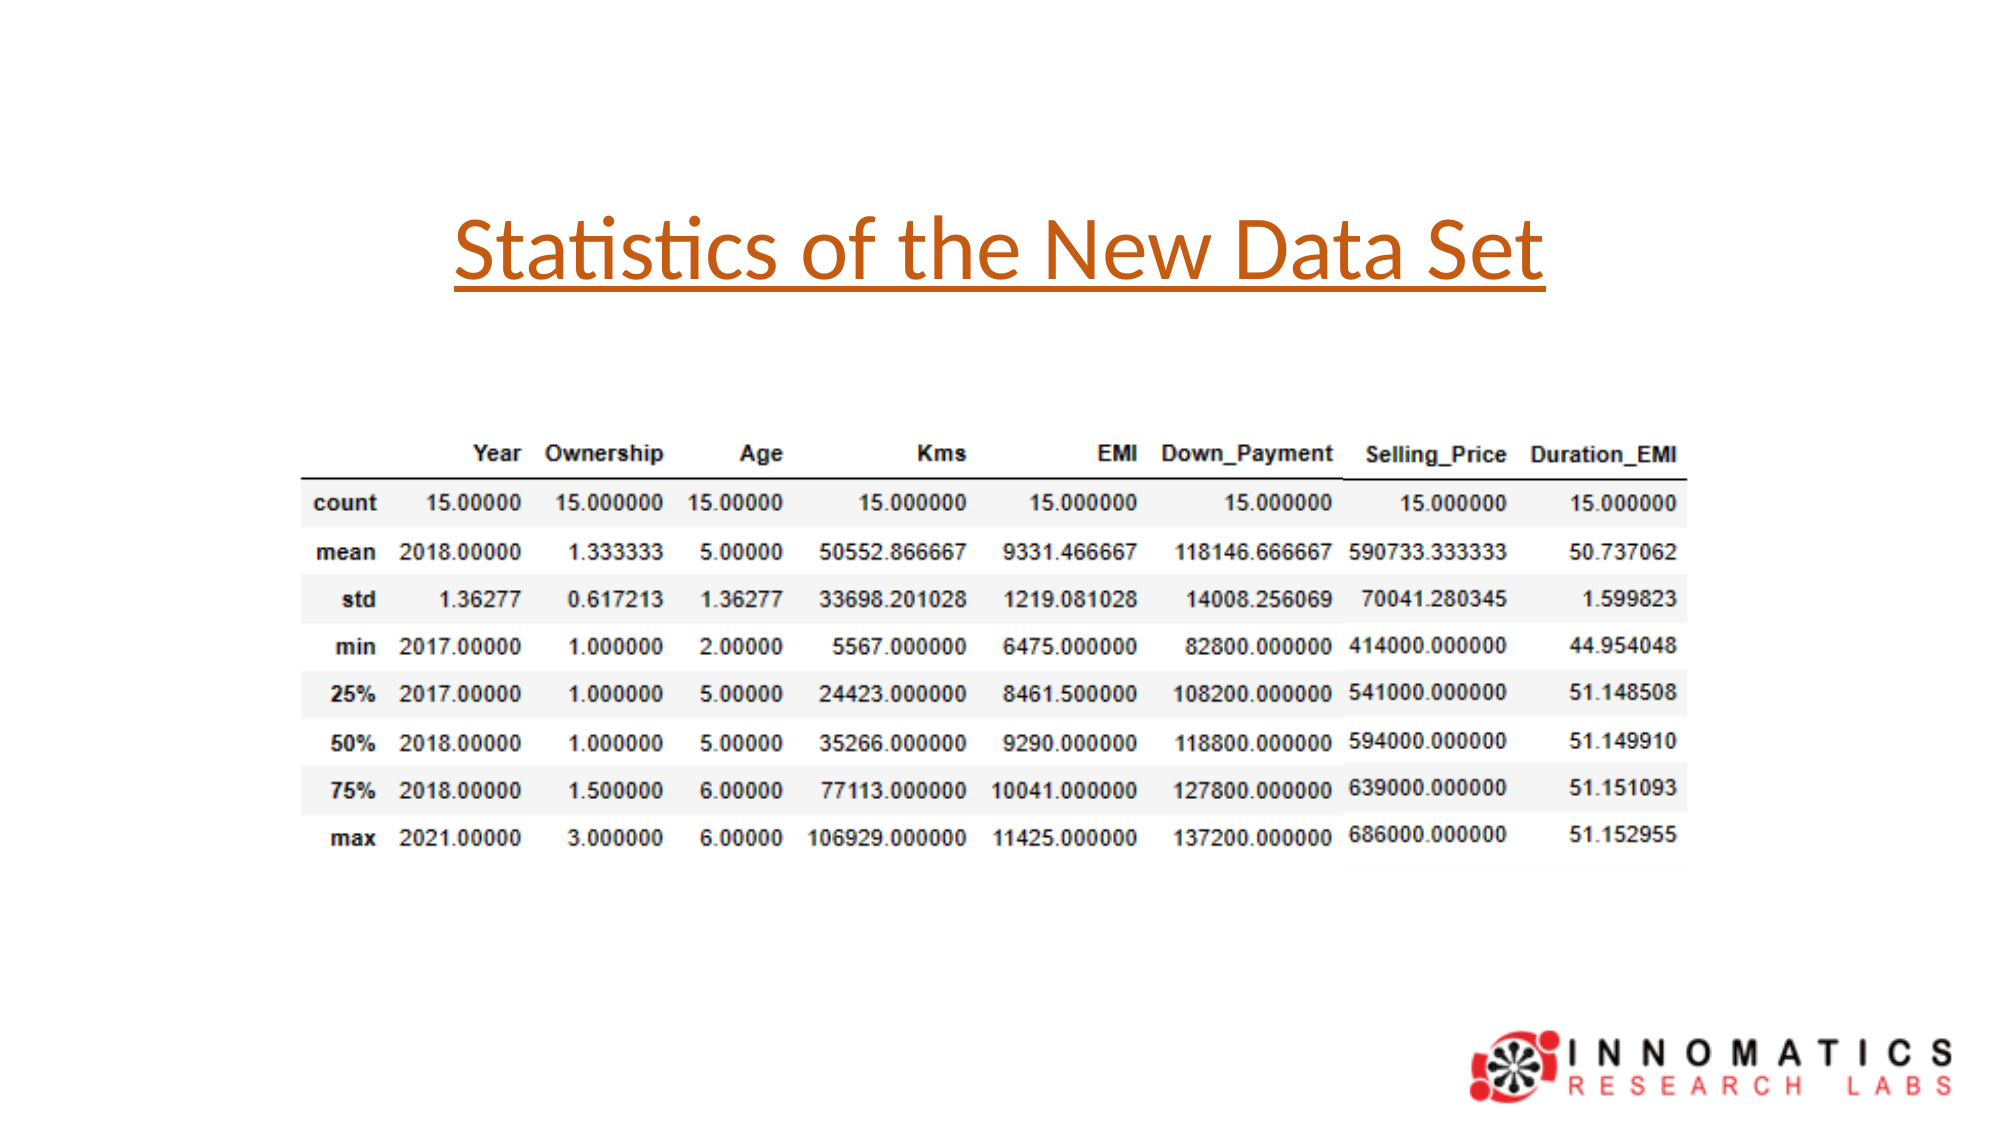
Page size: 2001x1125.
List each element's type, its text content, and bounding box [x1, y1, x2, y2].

title Statistics of the New Data Set [137, 141, 1863, 360]
picture [281, 406, 1714, 871]
picture [1445, 1014, 1975, 1125]
